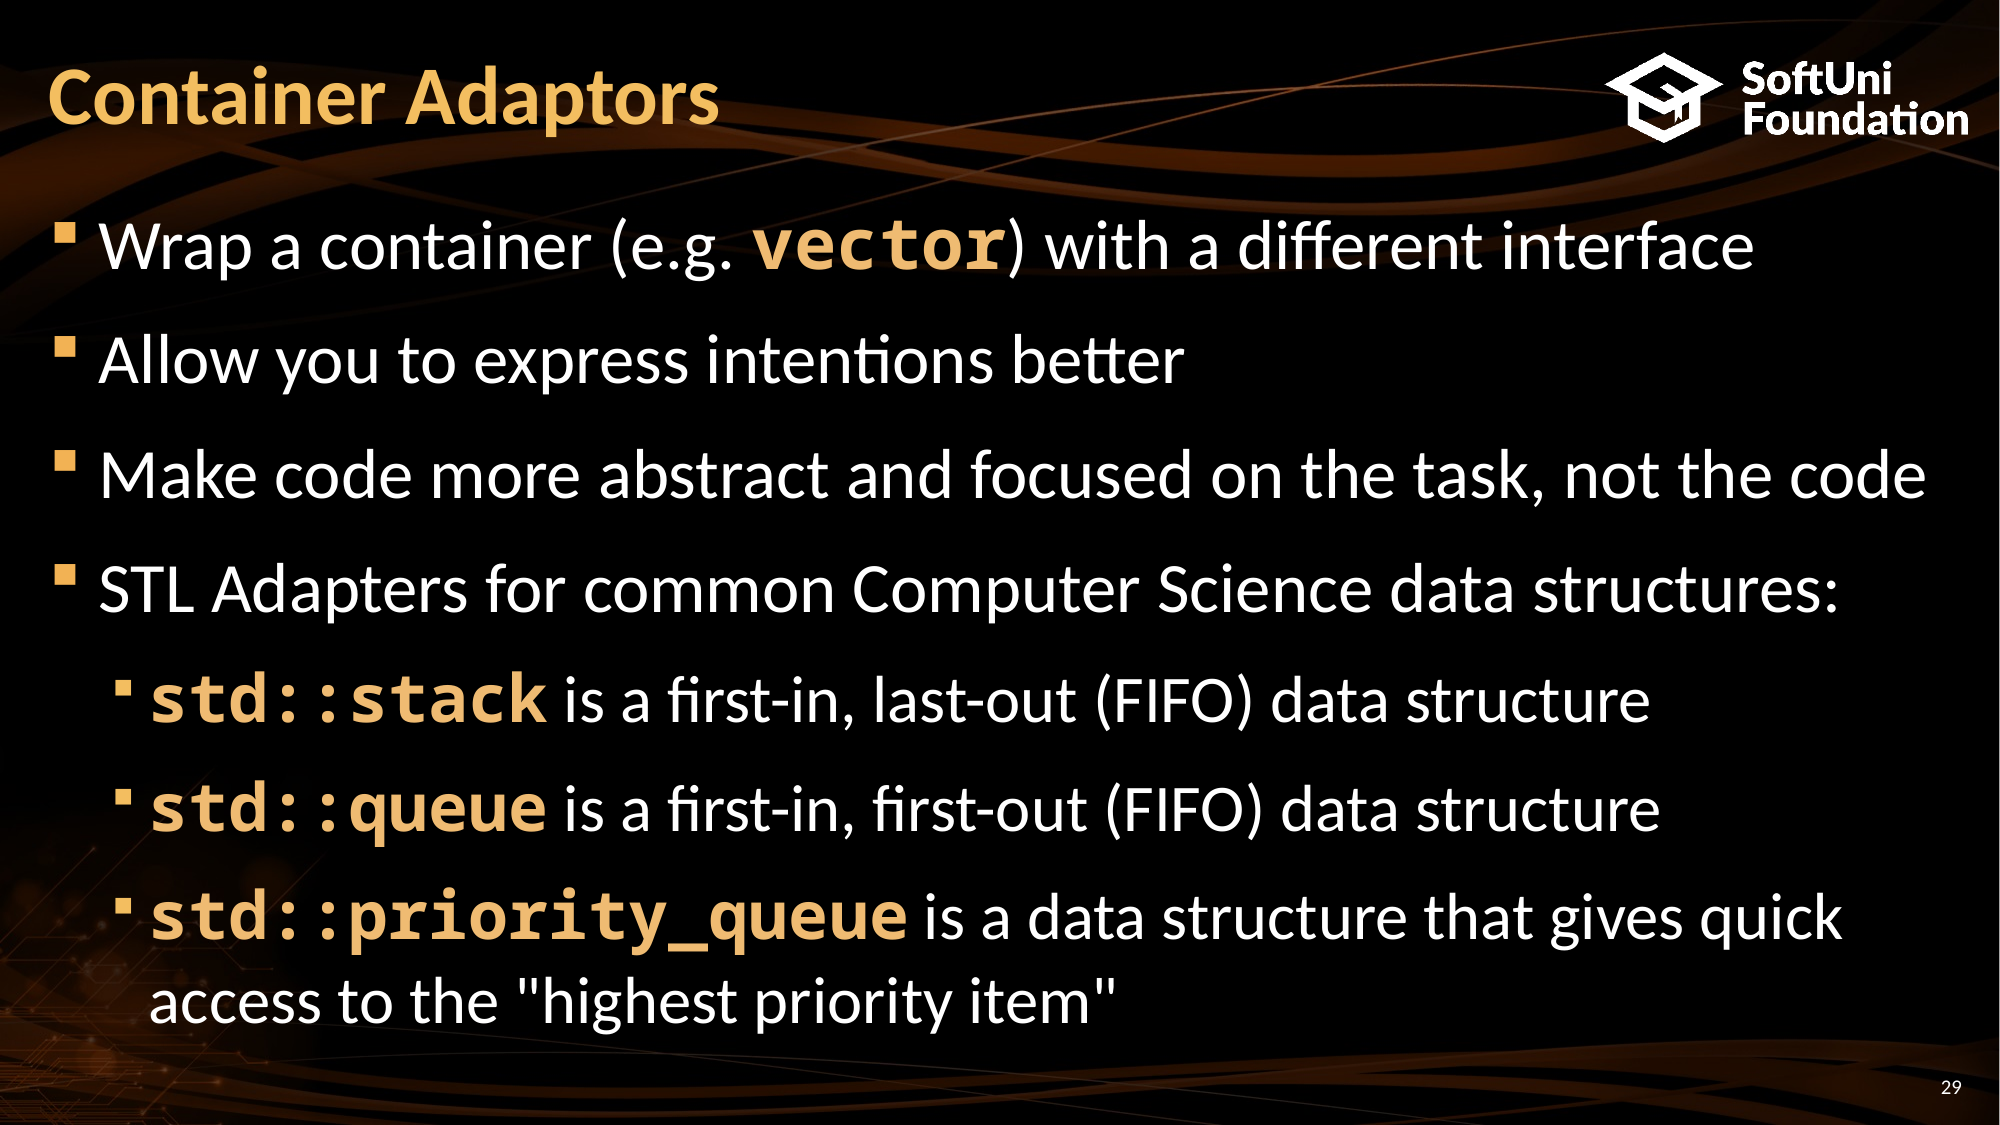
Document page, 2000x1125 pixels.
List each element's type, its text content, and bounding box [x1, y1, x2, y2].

list Wrap a container (e.g. vector) with a different interface Allow you to express intentions better Make code more abstract and focused on the task, not the code STL Adapters for common Computer Science data structures: std::stack is a first-in, last-out (FIFO) data structure std::queue is a first-in, first-out (FIFO) data structure std::priority_queue is a data structure that gives quick access to the "highest priority item" [31, 188, 1968, 1103]
title Container Adaptors [30, 6, 1602, 189]
picture [0, 0, 2000, 1125]
